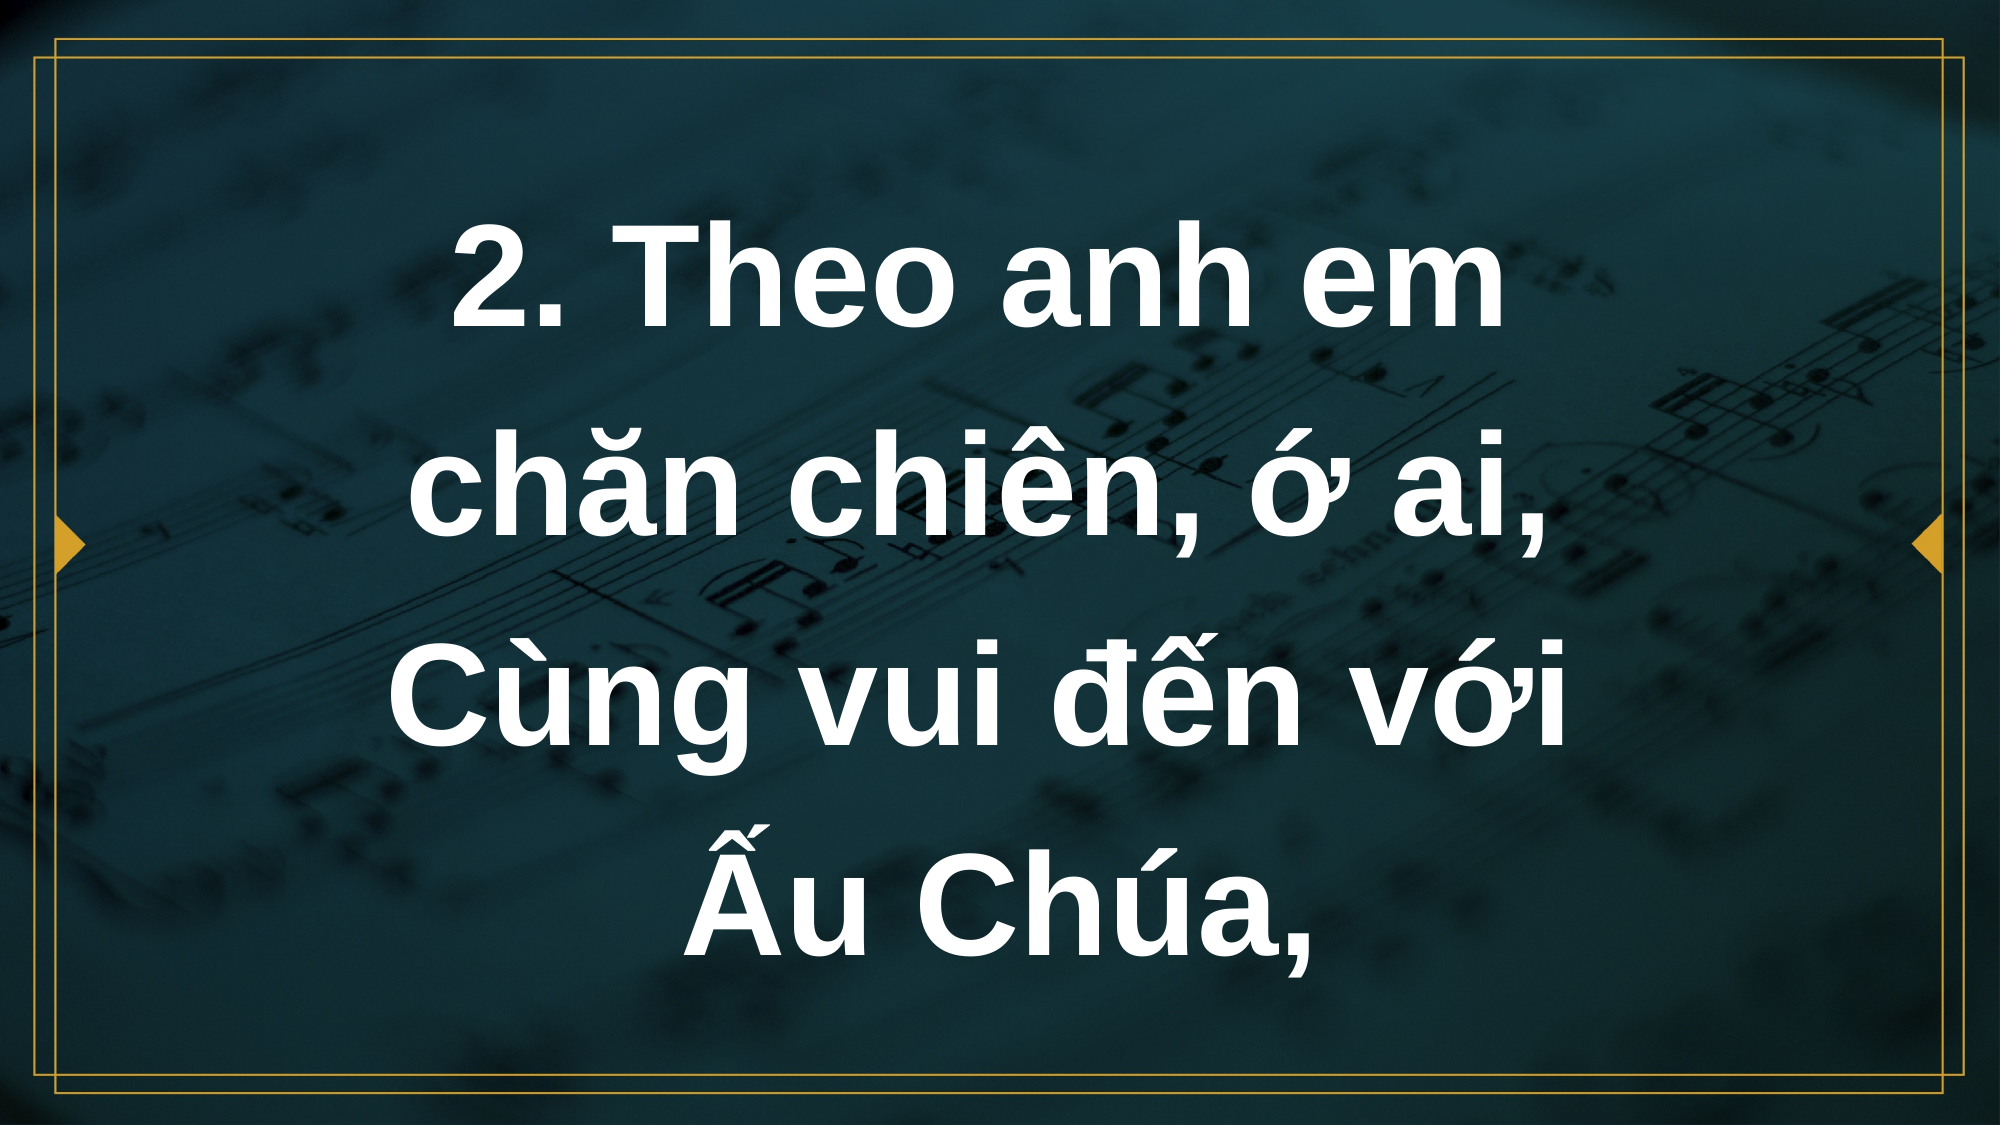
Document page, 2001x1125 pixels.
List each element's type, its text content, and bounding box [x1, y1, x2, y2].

title 2. Theo anh em chăn chiên, ớ ai, Cùng vui đến với Ấu Chúa, [55, 53, 1945, 1077]
picture [0, 0, 2000, 1125]
